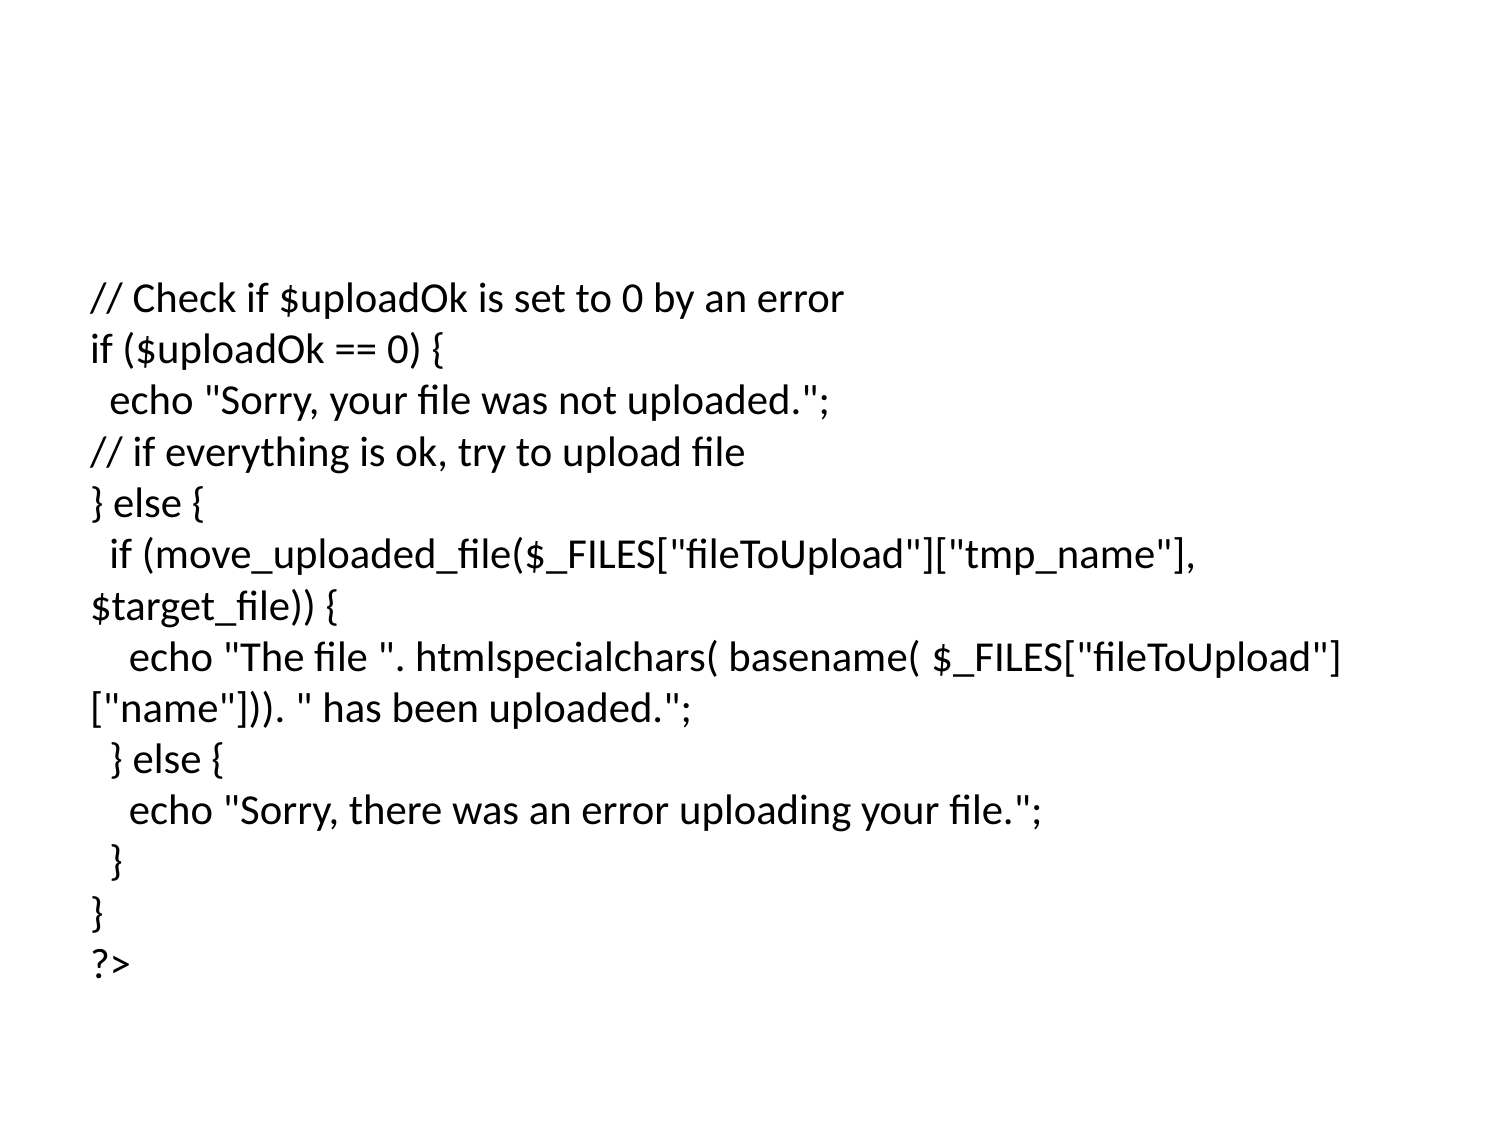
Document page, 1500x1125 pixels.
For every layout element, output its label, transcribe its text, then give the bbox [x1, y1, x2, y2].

list // Check if $uploadOk is set to 0 by an error if ($uploadOk == 0) { echo "Sorry, your file was not uploaded."; // if everything is ok, try to upload file } else { if (move_uploaded_file($_FILES["fileToUpload"]["tmp_name"], $target_file)) { echo "The file ". htmlspecialchars( basename( $_FILES["fileToUpload"]["name"])). " has been uploaded."; } else { echo "Sorry, there was an error uploading your file."; } } ?> [75, 262, 1425, 1005]
